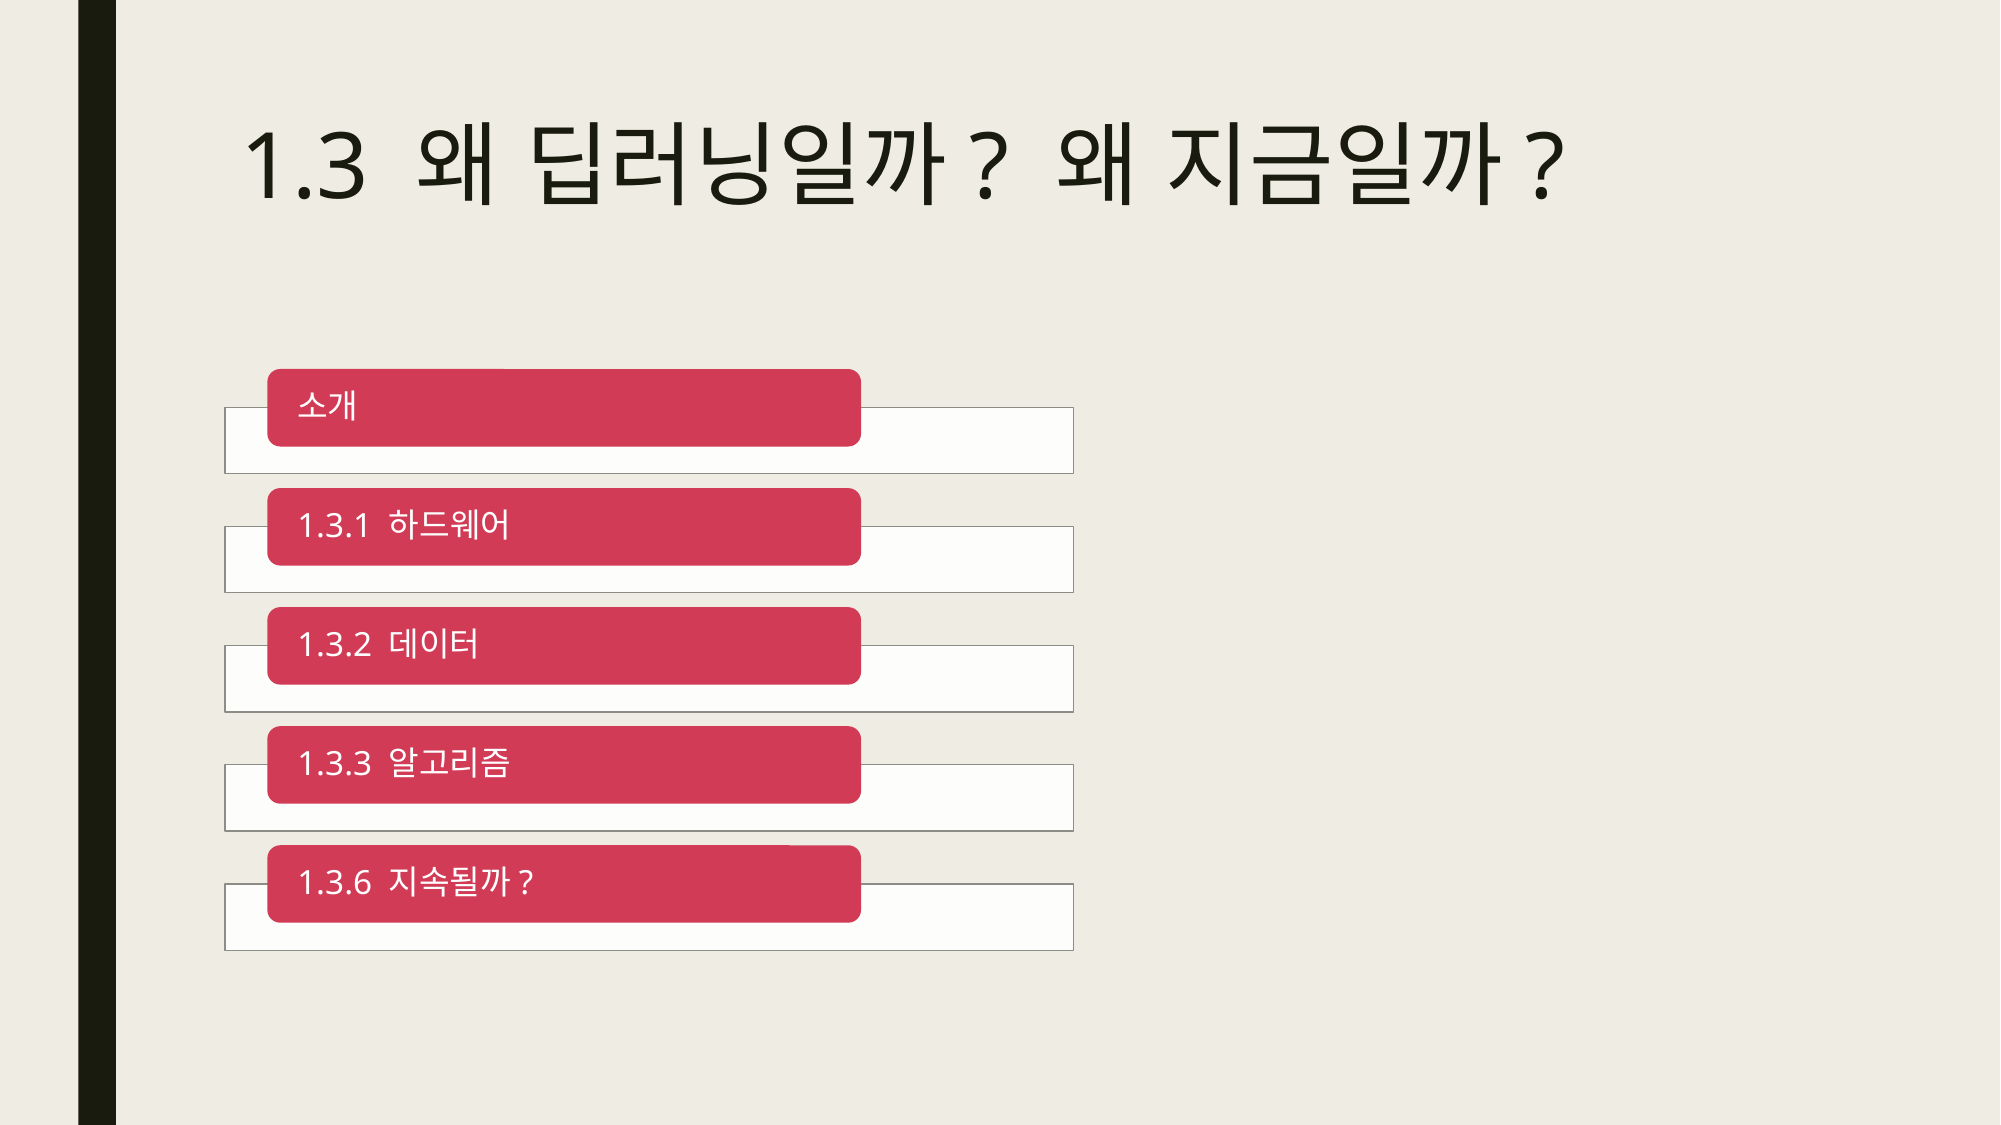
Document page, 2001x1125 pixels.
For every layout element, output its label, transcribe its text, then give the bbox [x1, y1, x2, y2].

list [224, 356, 1074, 964]
title 1.3 왜 딥러닝일까? 왜 지금일까? [225, 112, 1800, 357]
